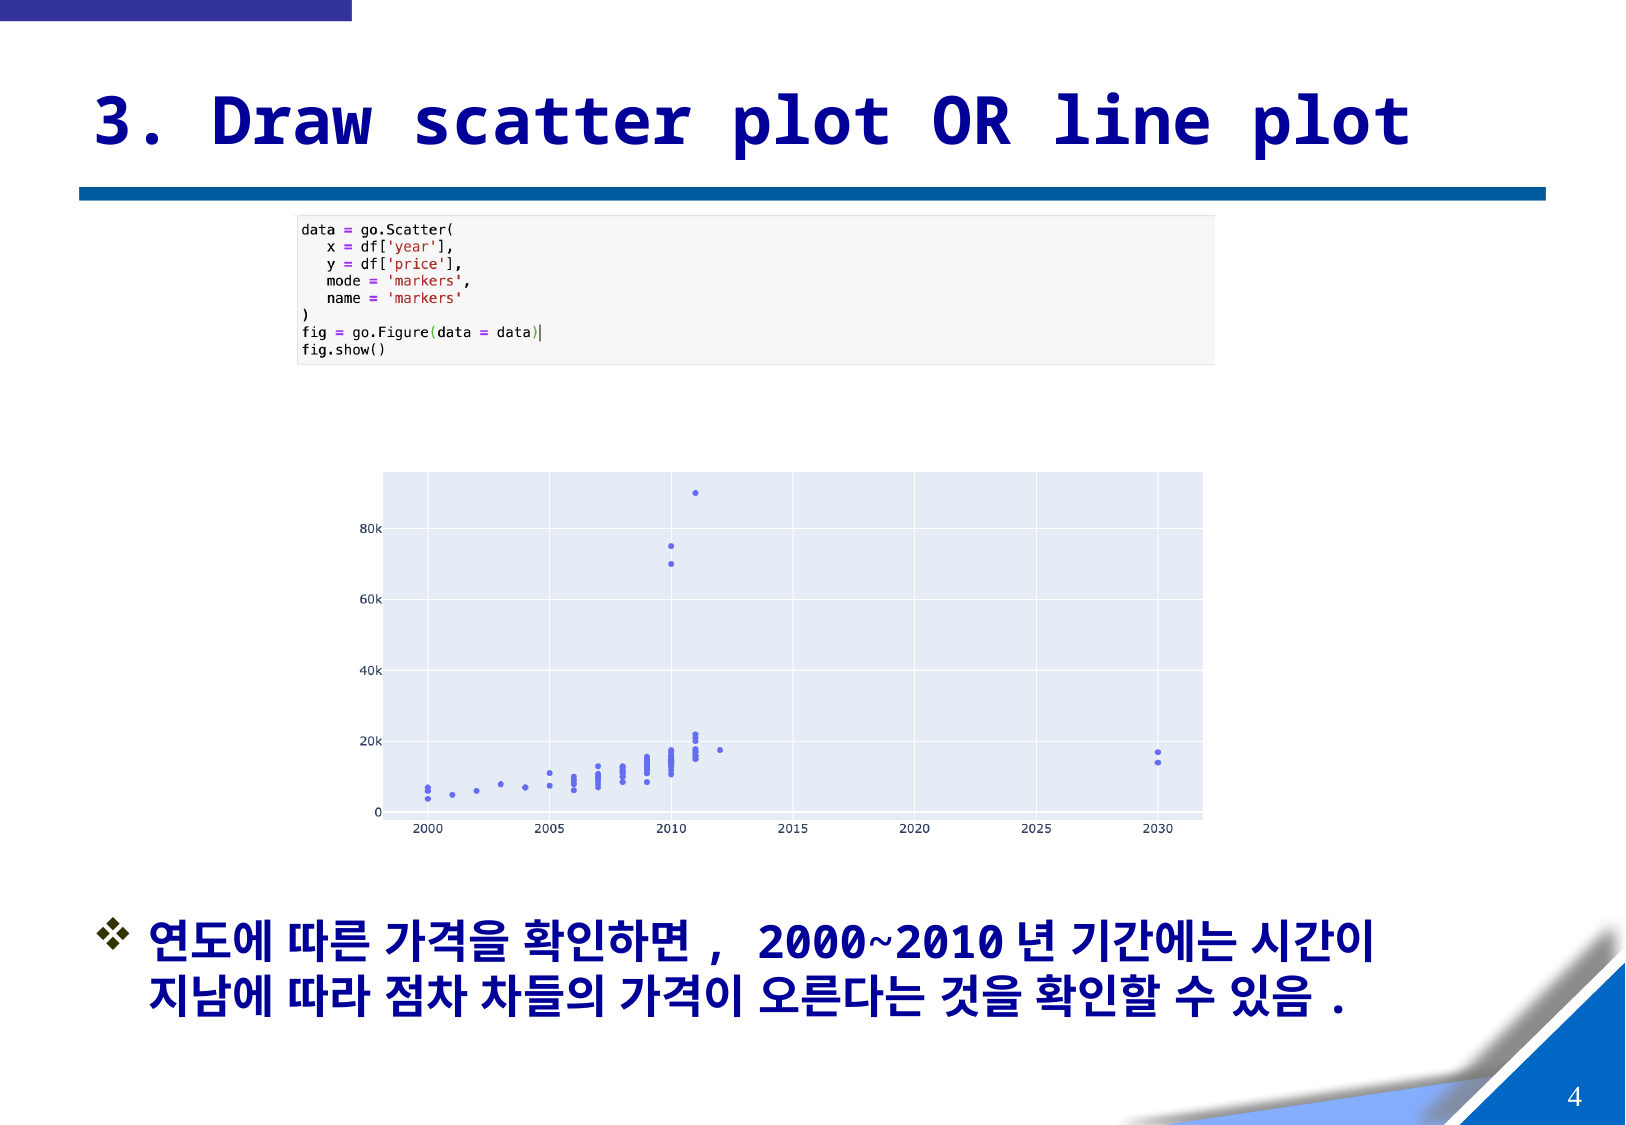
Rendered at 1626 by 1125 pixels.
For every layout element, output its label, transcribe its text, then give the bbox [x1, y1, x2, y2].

slide_number 3 [1567, 1076, 1605, 1113]
title 3. Draw scatter plot OR line plot [77, 59, 1544, 177]
list 연도에 따른 가격을 확인하면, 2000~2010년 기간에는 시간이 지남에 따라 점차 차들의 가격이 오른다는 것을 확인할 수 있음. [77, 905, 1544, 1077]
picture [292, 213, 1215, 869]
